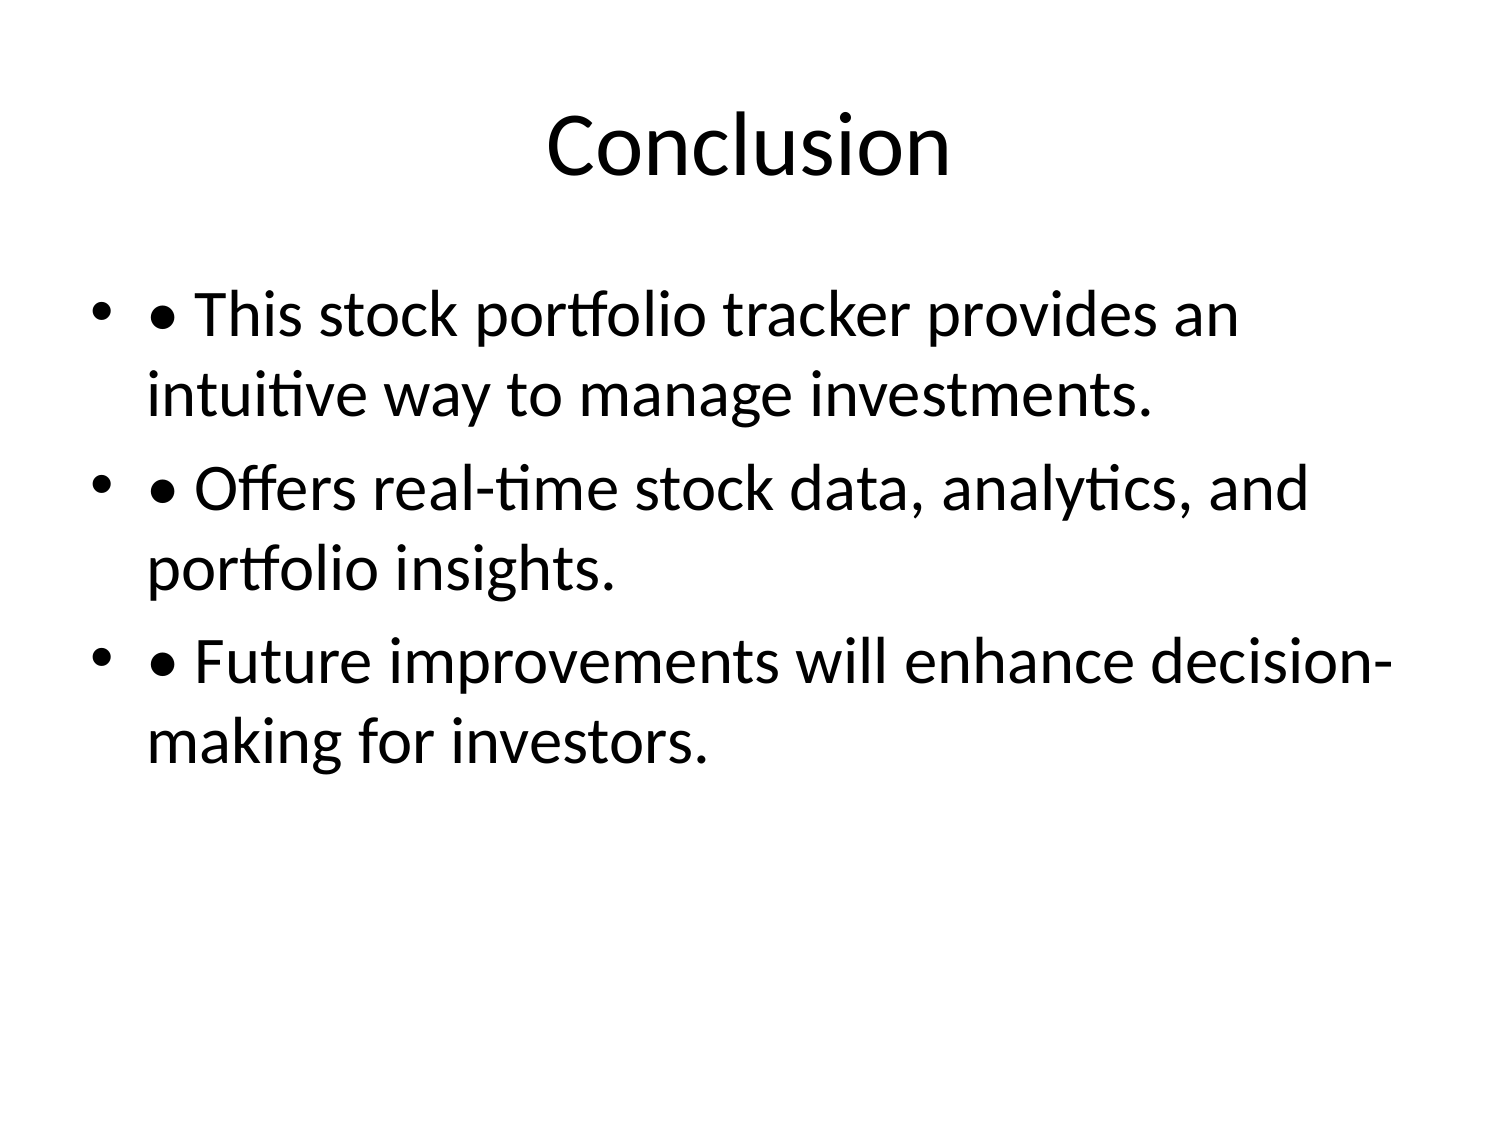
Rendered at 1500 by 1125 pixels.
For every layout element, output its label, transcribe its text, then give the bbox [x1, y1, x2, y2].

title Conclusion [75, 45, 1425, 233]
list • This stock portfolio tracker provides an intuitive way to manage investments. • Offers real-time stock data, analytics, and portfolio insights. • Future improvements will enhance decision-making for investors. [75, 262, 1425, 1005]
